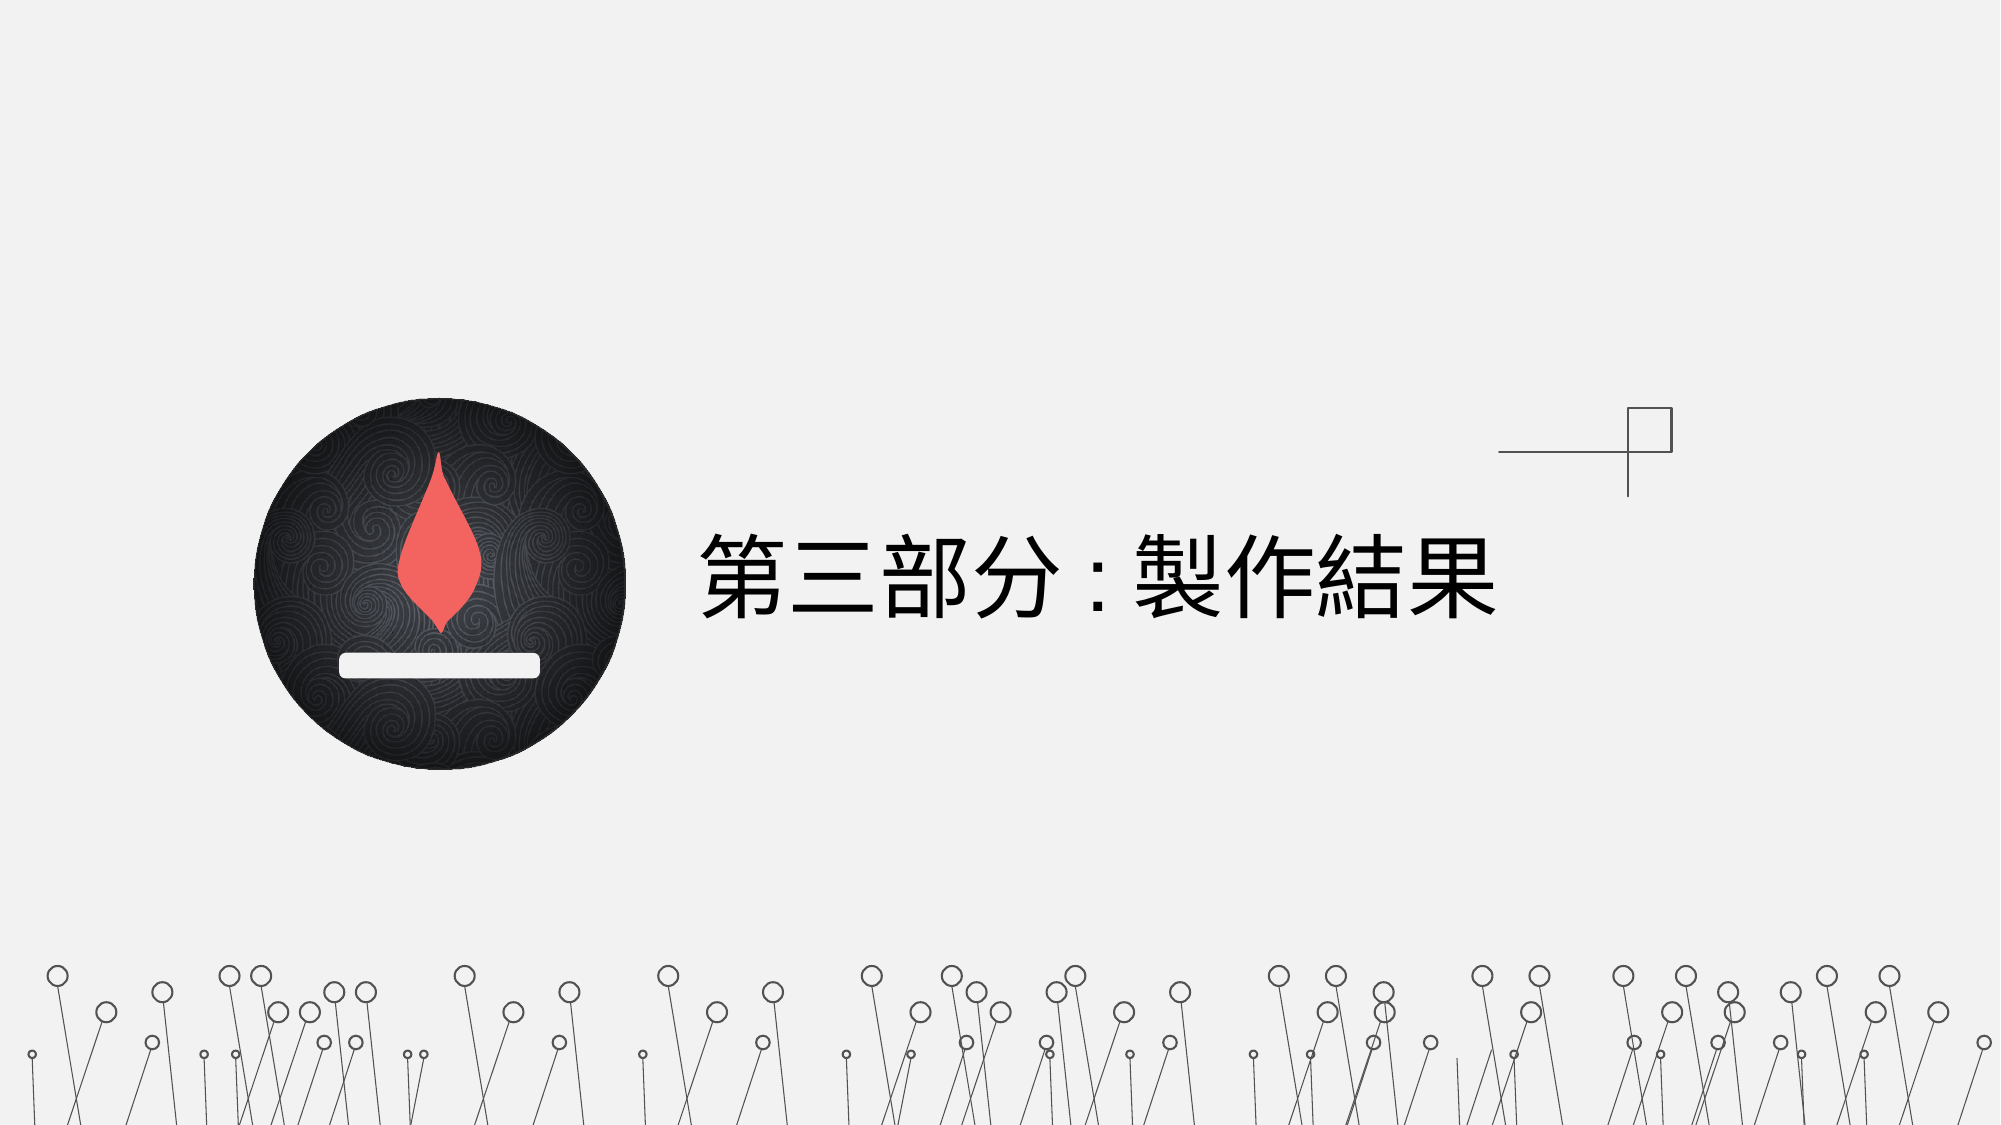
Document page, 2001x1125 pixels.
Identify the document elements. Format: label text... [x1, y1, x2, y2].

text_box [909, 1001, 932, 1024]
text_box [288, 1049, 323, 1125]
text_box [1471, 964, 1494, 987]
text_box [551, 1034, 568, 1051]
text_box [1010, 1049, 1045, 1125]
text_box [1717, 981, 1740, 1004]
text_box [523, 1049, 558, 1125]
text_box [144, 1034, 161, 1051]
text_box [1372, 981, 1395, 1002]
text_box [464, 1022, 510, 1125]
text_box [1746, 1049, 1780, 1125]
text_box [27, 1049, 38, 1059]
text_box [1075, 985, 1104, 1022]
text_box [412, 1057, 424, 1125]
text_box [1539, 985, 1568, 1125]
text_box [668, 1022, 713, 1125]
text_box [1267, 964, 1290, 987]
text_box [1661, 1001, 1684, 1024]
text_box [1075, 1022, 1120, 1125]
text_box [250, 964, 273, 987]
text_box [1772, 1034, 1789, 1051]
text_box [1129, 1057, 1134, 1125]
text_box [1045, 981, 1068, 1004]
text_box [1889, 985, 1918, 1022]
text_box [453, 964, 476, 987]
text_box [402, 1049, 413, 1059]
text_box [199, 1049, 209, 1059]
text_box [502, 1001, 525, 1024]
text_box [46, 964, 69, 987]
text_box [1815, 964, 1839, 987]
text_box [1889, 1022, 1934, 1125]
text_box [1482, 1022, 1527, 1125]
text_box [1878, 964, 1901, 987]
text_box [871, 985, 900, 1022]
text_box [871, 1022, 917, 1125]
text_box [1181, 1002, 1198, 1125]
text_box [1316, 1001, 1335, 1024]
text_box 第三部分:製作結果 [681, 512, 1745, 638]
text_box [1801, 1057, 1806, 1125]
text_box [366, 1002, 384, 1125]
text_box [32, 1057, 36, 1125]
text_box [940, 964, 963, 987]
text_box [1422, 1034, 1439, 1051]
text_box [657, 964, 680, 987]
text_box [1520, 1001, 1539, 1024]
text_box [951, 985, 980, 1022]
text_box [1169, 981, 1192, 1004]
text_box [218, 964, 241, 987]
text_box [1335, 1022, 1381, 1125]
text_box [1064, 964, 1087, 987]
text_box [930, 1049, 951, 1125]
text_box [1598, 1049, 1633, 1125]
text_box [1514, 1057, 1518, 1125]
text_box [755, 1034, 771, 1051]
text_box [1627, 407, 1673, 453]
text_box [1125, 1049, 1134, 1059]
text_box [1162, 1034, 1178, 1051]
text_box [980, 1002, 994, 1022]
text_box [1482, 985, 1511, 1022]
text_box [968, 981, 988, 1002]
text_box [1779, 981, 1802, 1004]
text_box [726, 1049, 762, 1125]
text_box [1682, 1049, 1717, 1125]
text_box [1278, 1022, 1324, 1125]
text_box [1310, 1057, 1315, 1125]
text_box [298, 1001, 321, 1024]
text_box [1335, 985, 1364, 1022]
text_box [1674, 964, 1698, 987]
text_box [638, 1049, 648, 1059]
text_box [419, 1049, 429, 1059]
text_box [1685, 985, 1714, 1022]
text_box [1248, 1049, 1259, 1059]
text_box [95, 1001, 118, 1024]
text_box [1038, 1034, 1055, 1051]
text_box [1384, 1002, 1402, 1125]
text_box [151, 981, 174, 1004]
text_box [204, 1057, 208, 1125]
text_box [761, 981, 785, 1004]
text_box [1948, 1049, 1983, 1125]
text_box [253, 398, 626, 770]
text_box [1373, 1001, 1389, 1024]
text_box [1134, 1049, 1169, 1125]
text_box [1045, 1049, 1055, 1059]
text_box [1049, 1057, 1054, 1125]
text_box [1791, 1002, 1809, 1125]
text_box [57, 1022, 102, 1125]
text_box [316, 1034, 333, 1049]
text_box [1864, 1001, 1887, 1024]
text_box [261, 985, 290, 1022]
text_box [994, 1001, 1012, 1024]
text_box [774, 1002, 791, 1125]
text_box [1324, 964, 1348, 987]
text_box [335, 1002, 352, 1125]
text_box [274, 1022, 306, 1125]
text_box [841, 1049, 852, 1059]
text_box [1729, 1002, 1746, 1125]
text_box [642, 1057, 647, 1125]
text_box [229, 985, 258, 1022]
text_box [1253, 1057, 1258, 1125]
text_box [951, 1022, 997, 1125]
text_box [1685, 1022, 1729, 1125]
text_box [57, 985, 86, 1022]
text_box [229, 1022, 274, 1125]
text_box [860, 964, 883, 987]
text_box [163, 1002, 180, 1125]
text_box [558, 981, 581, 1004]
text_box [1394, 1049, 1429, 1125]
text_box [1623, 985, 1652, 1022]
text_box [570, 1002, 587, 1125]
text_box [705, 1001, 729, 1024]
text_box [1113, 1001, 1136, 1024]
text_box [1623, 1022, 1668, 1125]
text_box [892, 1057, 912, 1125]
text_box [464, 985, 493, 1022]
text_box [1723, 1004, 1729, 1022]
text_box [668, 985, 697, 1022]
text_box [846, 1057, 851, 1125]
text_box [1278, 985, 1307, 1022]
text_box [1976, 1034, 1993, 1051]
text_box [323, 1049, 335, 1125]
text_box [352, 1034, 364, 1051]
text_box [407, 1057, 412, 1125]
text_box [323, 981, 346, 1004]
text_box [1612, 964, 1635, 987]
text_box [116, 1049, 151, 1125]
text_box [354, 981, 377, 1004]
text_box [1826, 985, 1855, 1022]
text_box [1057, 1002, 1075, 1125]
text_box [1528, 964, 1551, 987]
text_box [1826, 1022, 1872, 1125]
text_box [1457, 1049, 1492, 1125]
text_box [1927, 1001, 1950, 1024]
